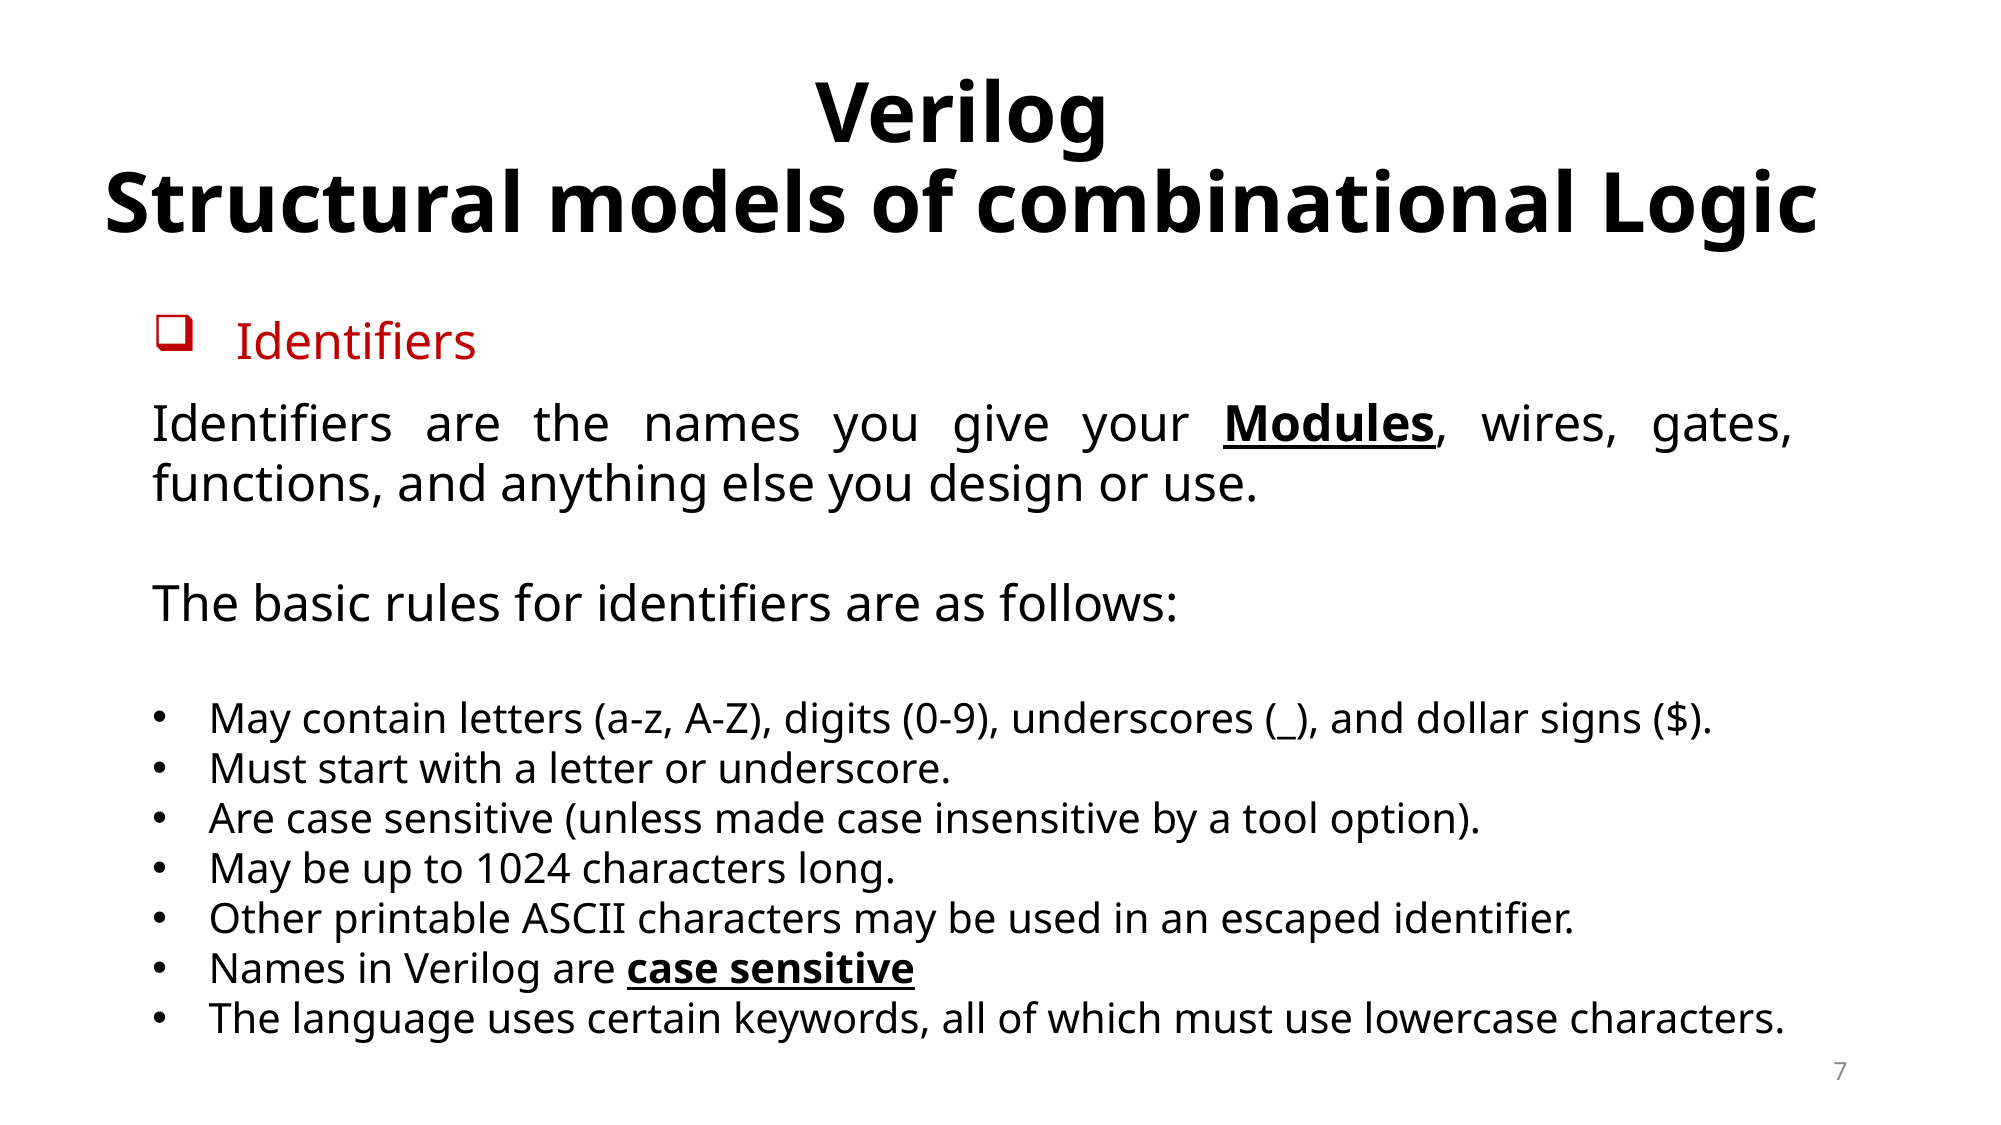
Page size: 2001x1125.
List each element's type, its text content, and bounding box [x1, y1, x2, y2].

text_box Identifiers Identifiers are the names you give your Modules, wires, gates, functions, and anything else you design or use. The basic rules for identifiers are as follows: May contain letters (a-z, A-Z), digits (0-9), underscores (_), and dollar signs ($). Must start with a letter or underscore. Are case sensitive (unless made case insensitive by a tool option). May be up to 1024 characters long. Other printable ASCII characters may be used in an escaped identifier. Names in Verilog are case sensitive The language uses certain keywords, all of which must use lowercase characters. [137, 301, 1809, 1050]
text_box Verilog Structural models of combinational Logic [20, 38, 1905, 282]
slide_number 7 [1412, 1042, 1863, 1103]
